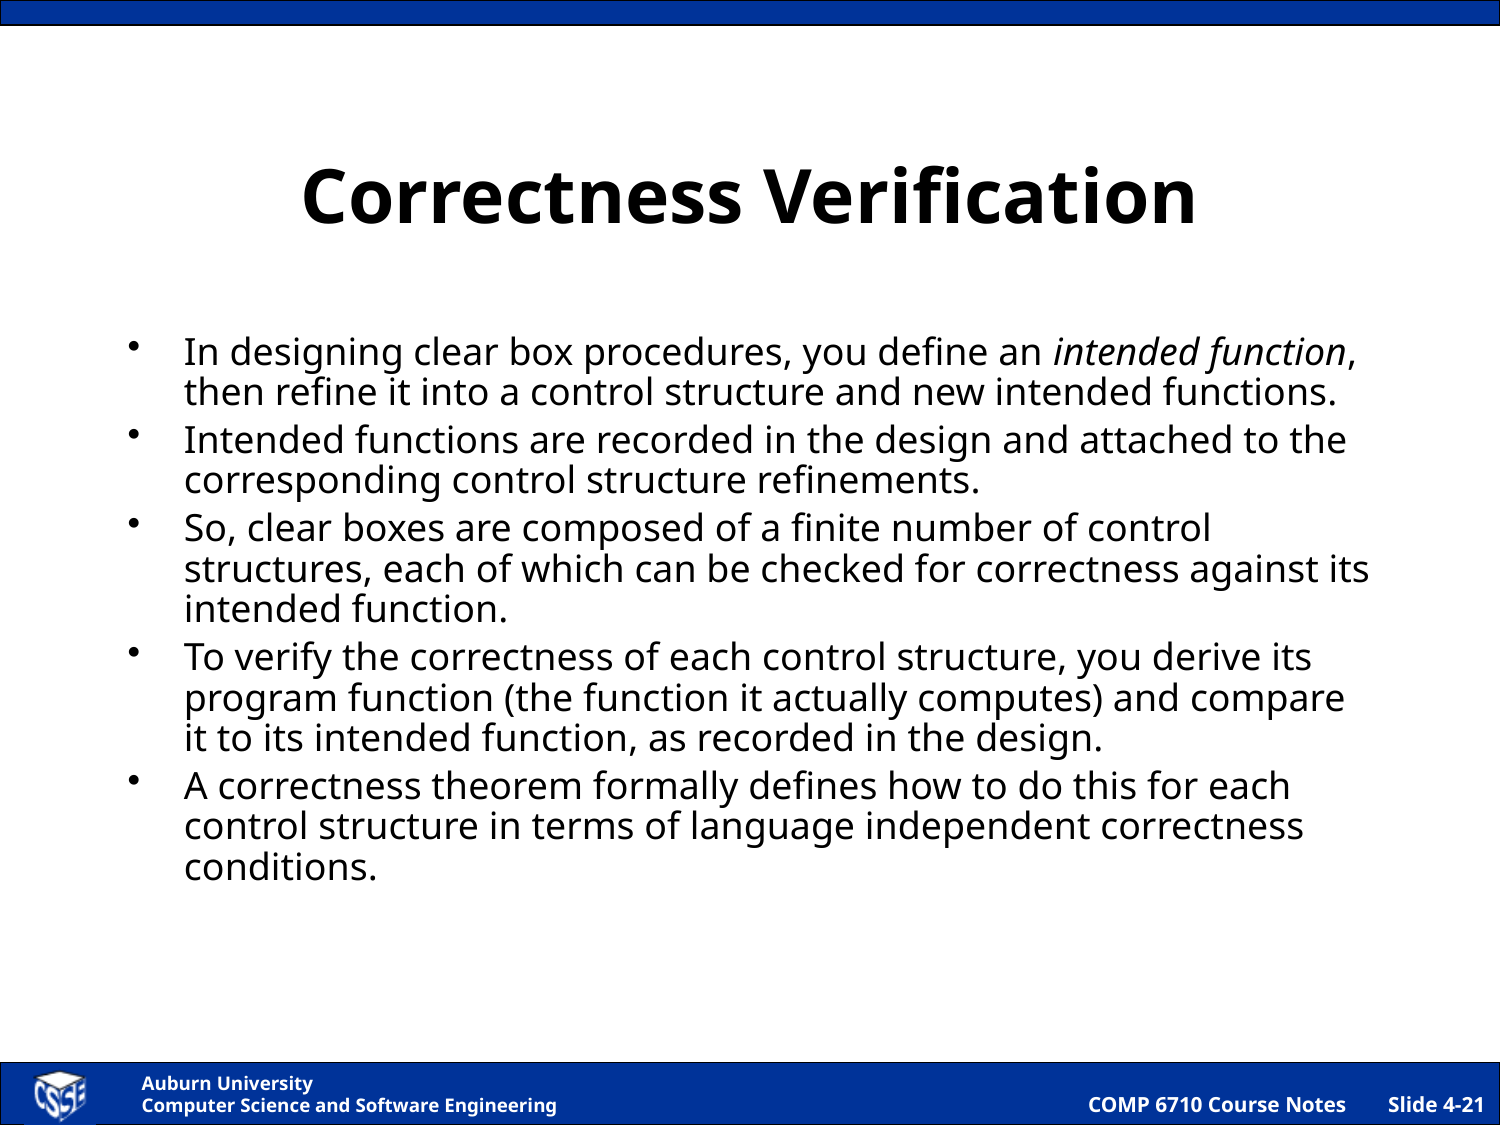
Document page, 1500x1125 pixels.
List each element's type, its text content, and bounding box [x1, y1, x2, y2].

list In designing clear box procedures, you define an intended function, then refine it into a control structure and new intended functions. Intended functions are recorded in the design and attached to the corresponding control structure refinements. So, clear boxes are composed of a finite number of control structures, each of which can be checked for correctness against its intended function. To verify the correctness of each control structure, you derive its program function (the function it actually computes) and compare it to its intended function, as recorded in the design. A correctness theorem formally defines how to do this for each control structure in terms of language independent correctness conditions. [112, 324, 1388, 1000]
picture [24, 1066, 96, 1125]
title Correctness Verification [112, 99, 1388, 288]
